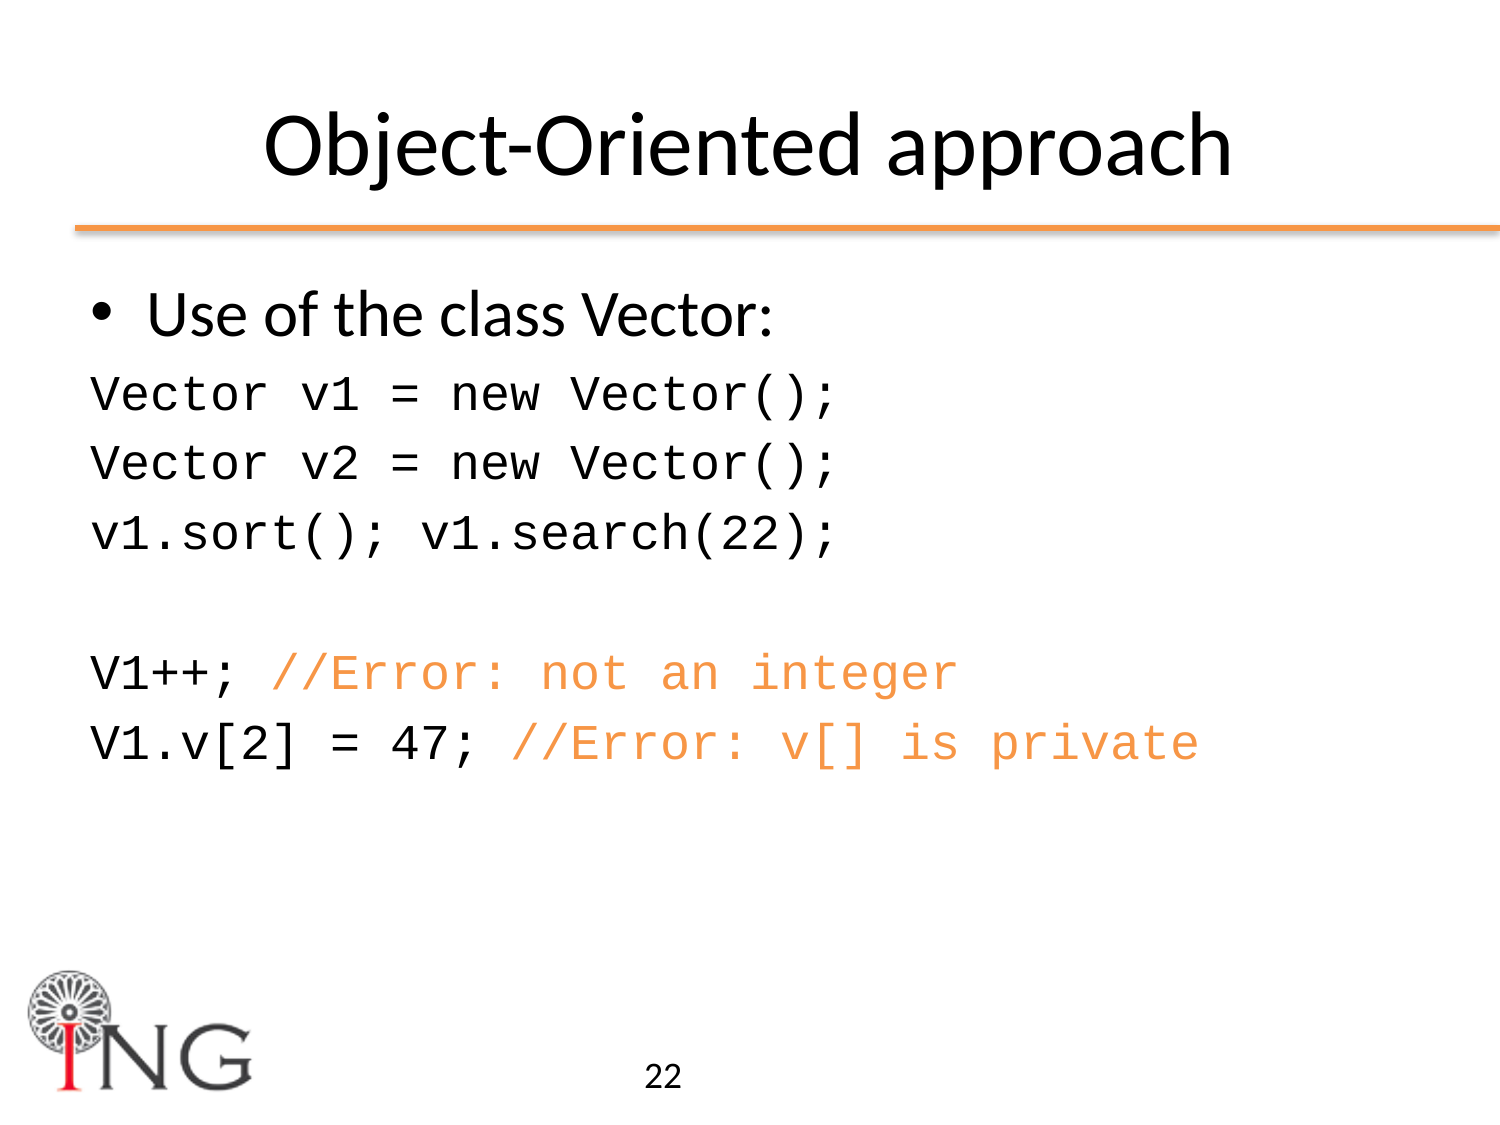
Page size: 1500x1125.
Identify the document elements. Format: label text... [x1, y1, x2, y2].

title Object-Oriented approach [75, 45, 1425, 233]
picture [3, 948, 281, 1124]
slide_number 22 [629, 1043, 1425, 1104]
list Use of the class Vector: Vector v1 = new Vector(); Vector v2 = new Vector(); v1.sort(); v1.search(22); V1++; //Error: not an integer V1.v[2] = 47; //Error: v[] is private [75, 262, 1425, 1005]
